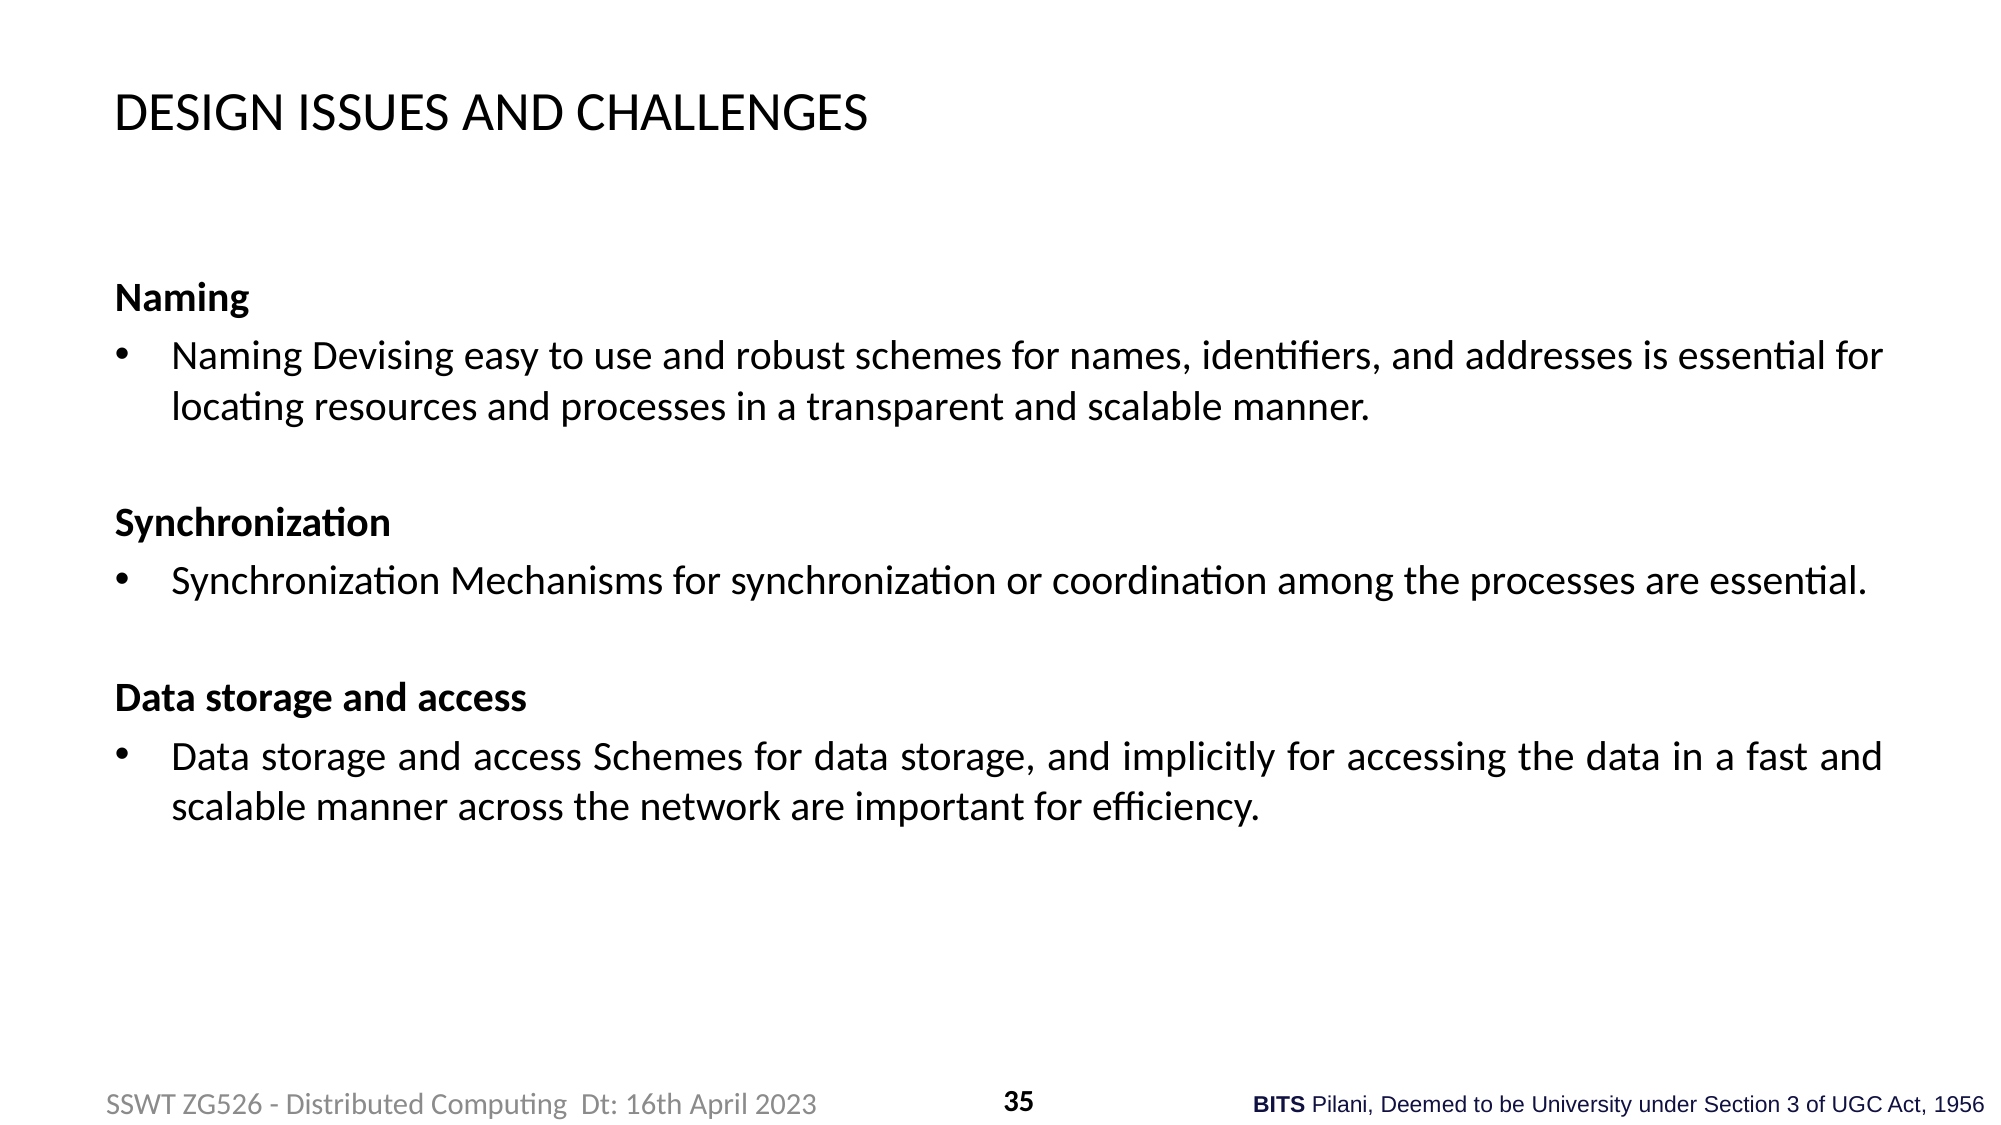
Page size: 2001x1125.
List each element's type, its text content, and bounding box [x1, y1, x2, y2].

footer SSWT ZG526 - Distributed Computing Dt: 16th April 2023 [91, 1072, 931, 1125]
footer SSWT ZG526 - Distributed Computing Dt: 16th April 2023 [1050, 1072, 1393, 1125]
list Naming Naming Devising easy to use and robust schemes for names, identifiers, and addresses is essential for locating resources and processes in a transparent and scalable manner. Synchronization Synchronization Mechanisms for synchronization or coordination among the processes are essential. Data storage and access Data storage and access Schemes for data storage, and implicitly for accessing the data in a fast and scalable manner across the network are important for efficiency. [99, 262, 1900, 1005]
slide_number 35 [931, 1069, 1050, 1125]
title DESIGN ISSUES AND CHALLENGES [99, 14, 1893, 203]
